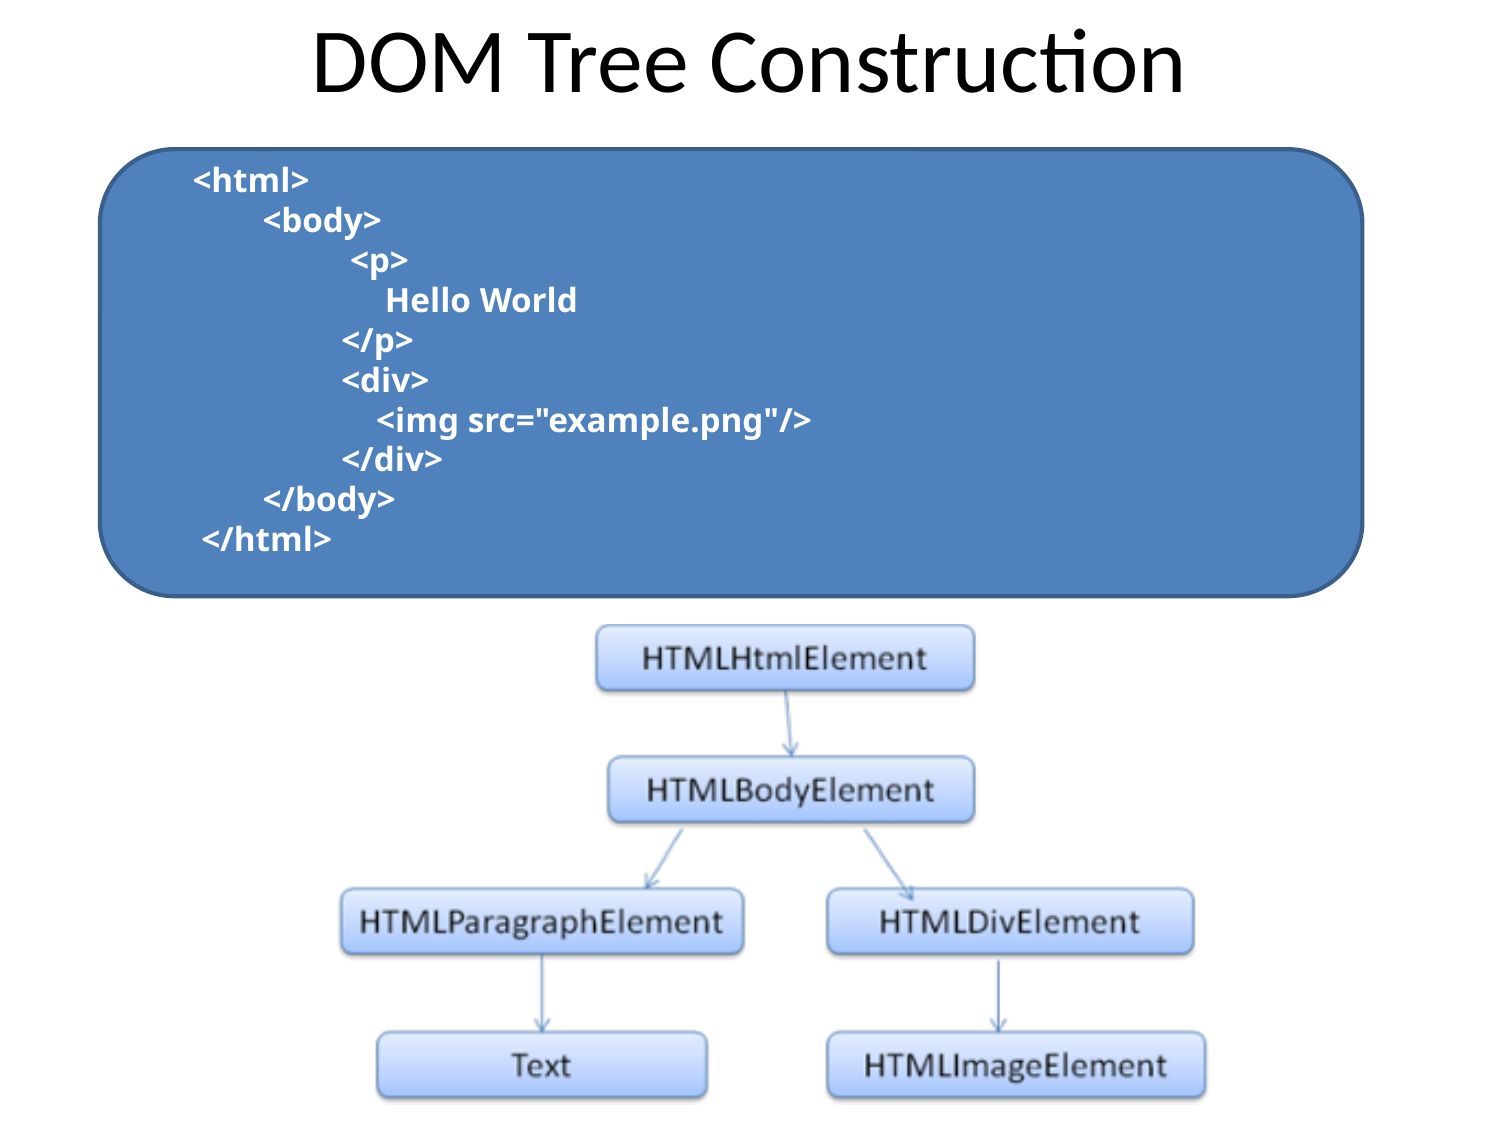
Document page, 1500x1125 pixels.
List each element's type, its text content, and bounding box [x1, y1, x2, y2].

text_box <html> <body> <p> Hello World </p> <div> <img src="example.png"/> </div> </body> </html> [177, 151, 828, 566]
title DOM Tree Construction [75, 0, 1425, 150]
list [335, 624, 1213, 1106]
text_box [97, 147, 1365, 599]
